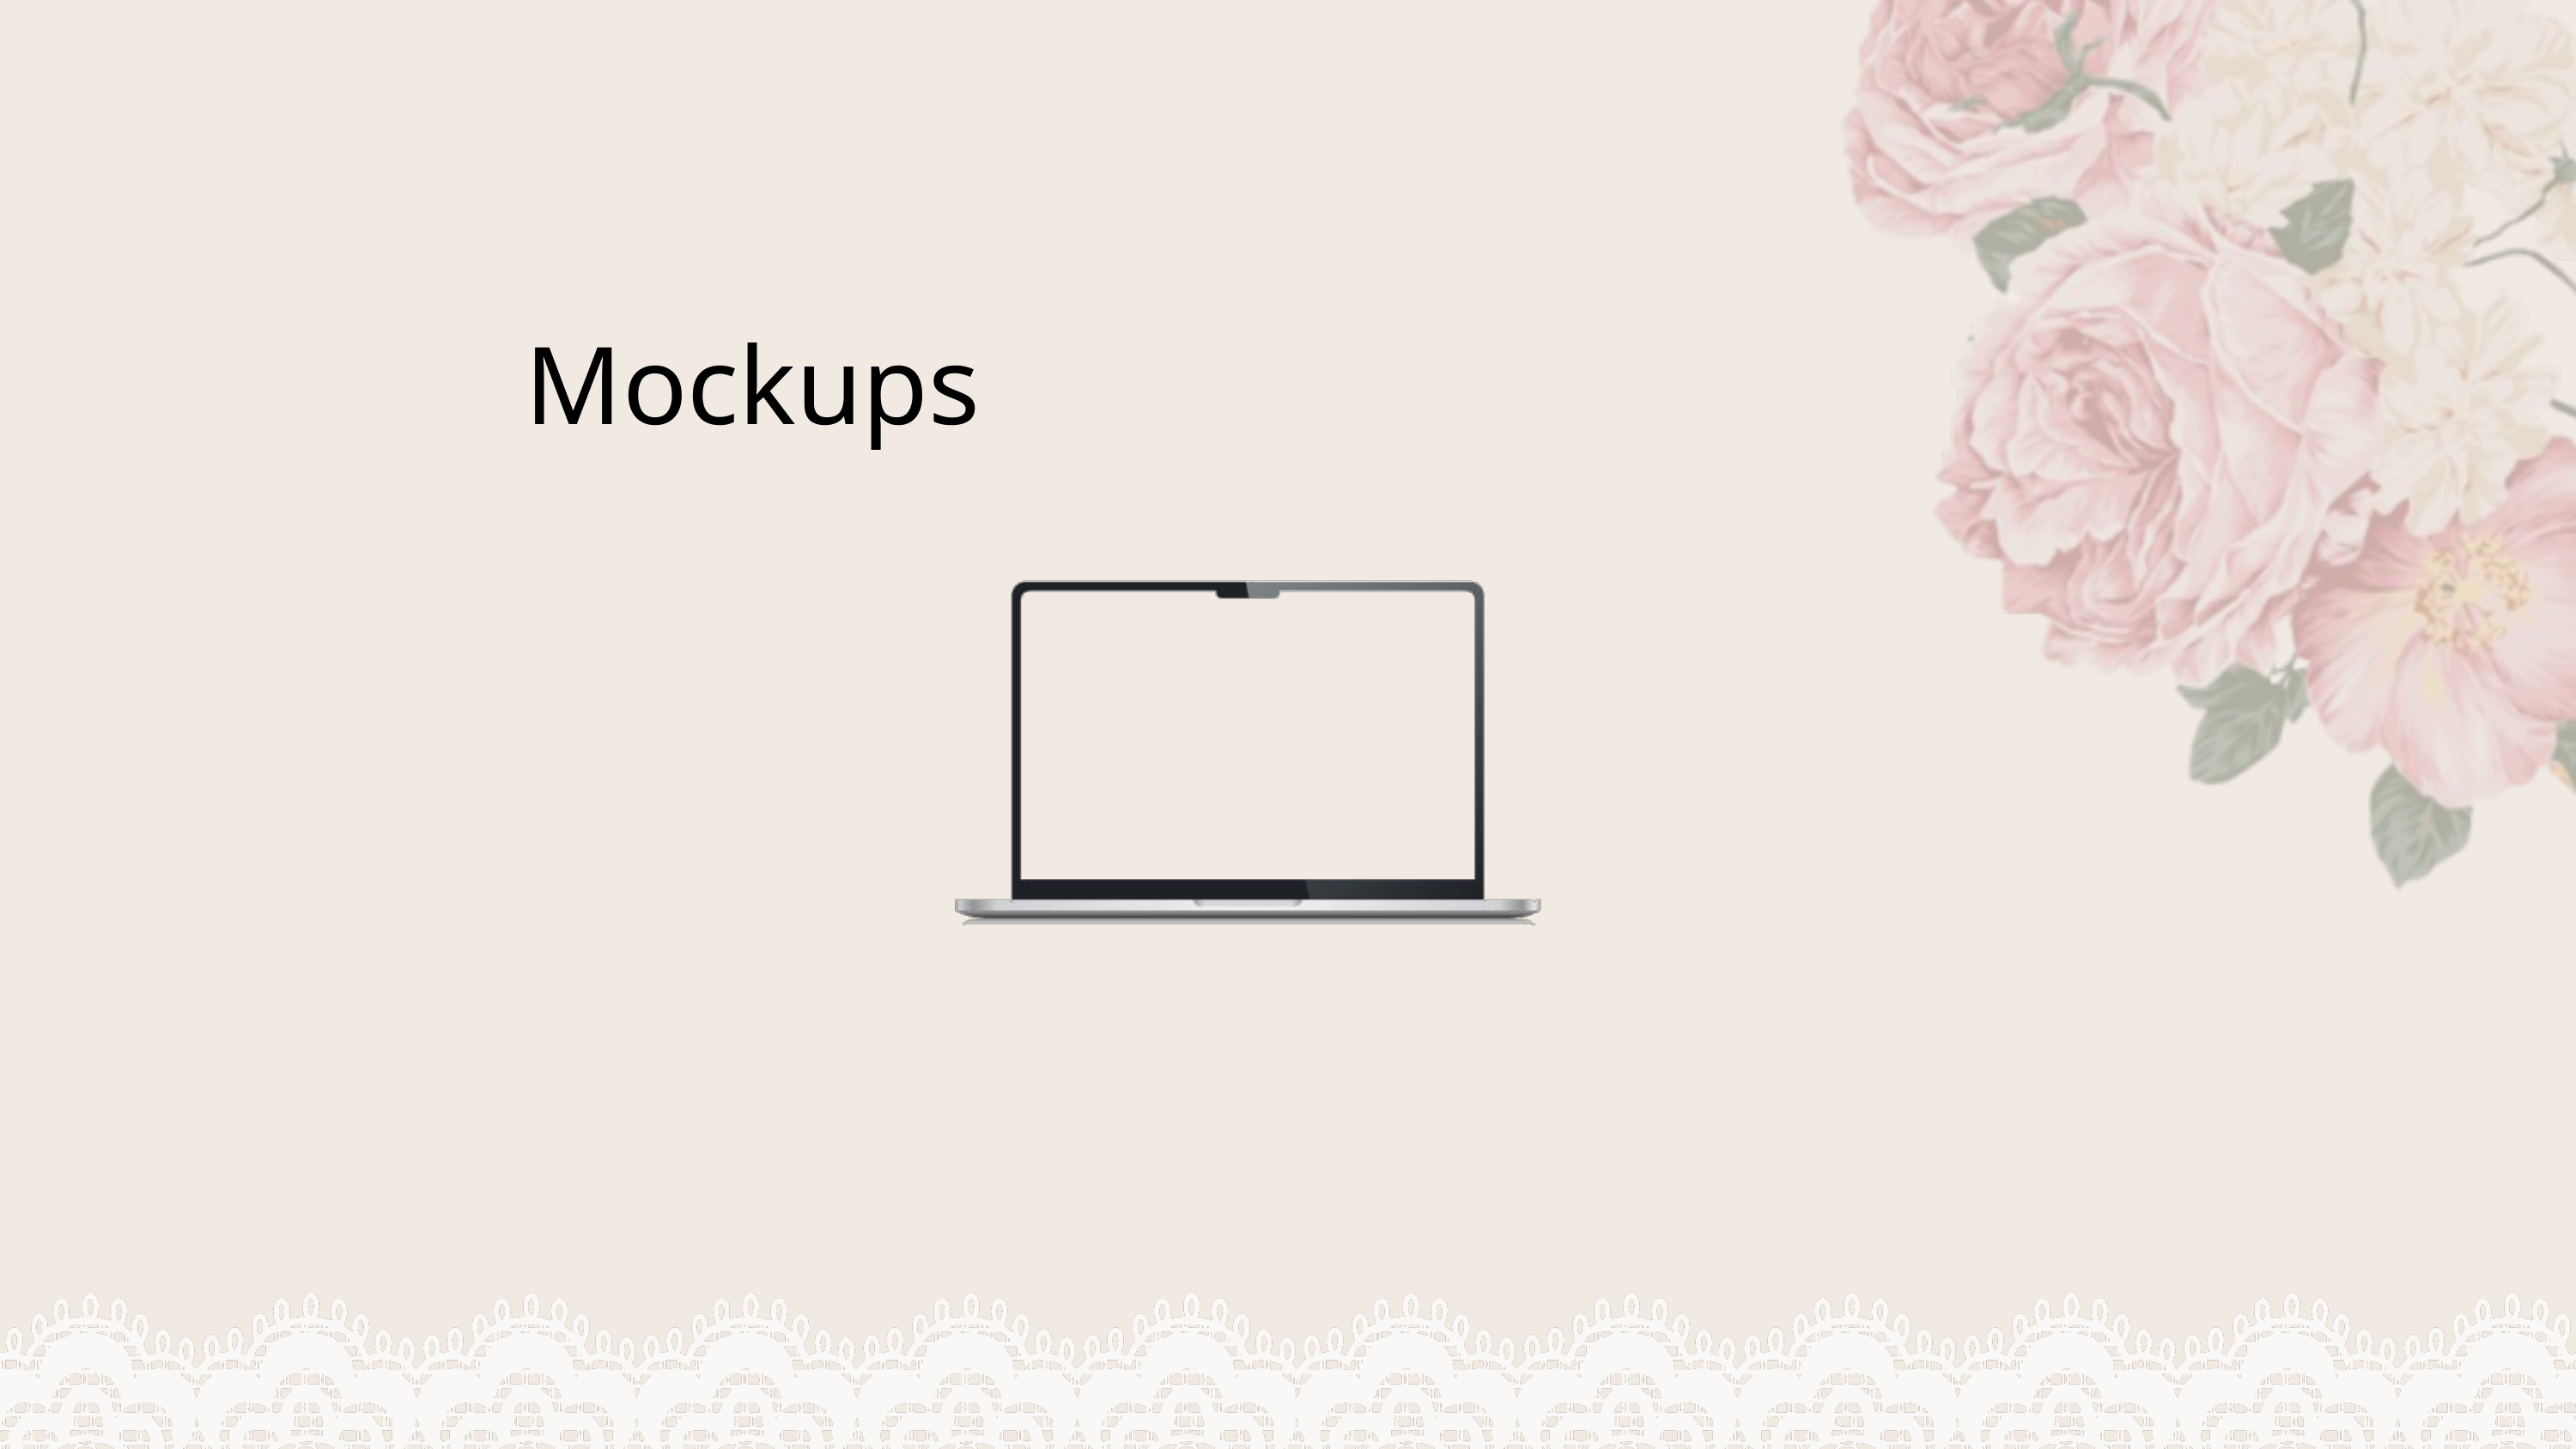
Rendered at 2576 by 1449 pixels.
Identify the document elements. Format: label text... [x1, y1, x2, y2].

text_box [1296, 1293, 1956, 1449]
text_box [0, 1293, 635, 1449]
picture [836, 500, 1659, 1009]
text_box [1956, 1293, 2576, 1449]
text_box [635, 1293, 1296, 1449]
text_box [1839, 0, 2576, 893]
text_box Mockups [246, 295, 1288, 446]
